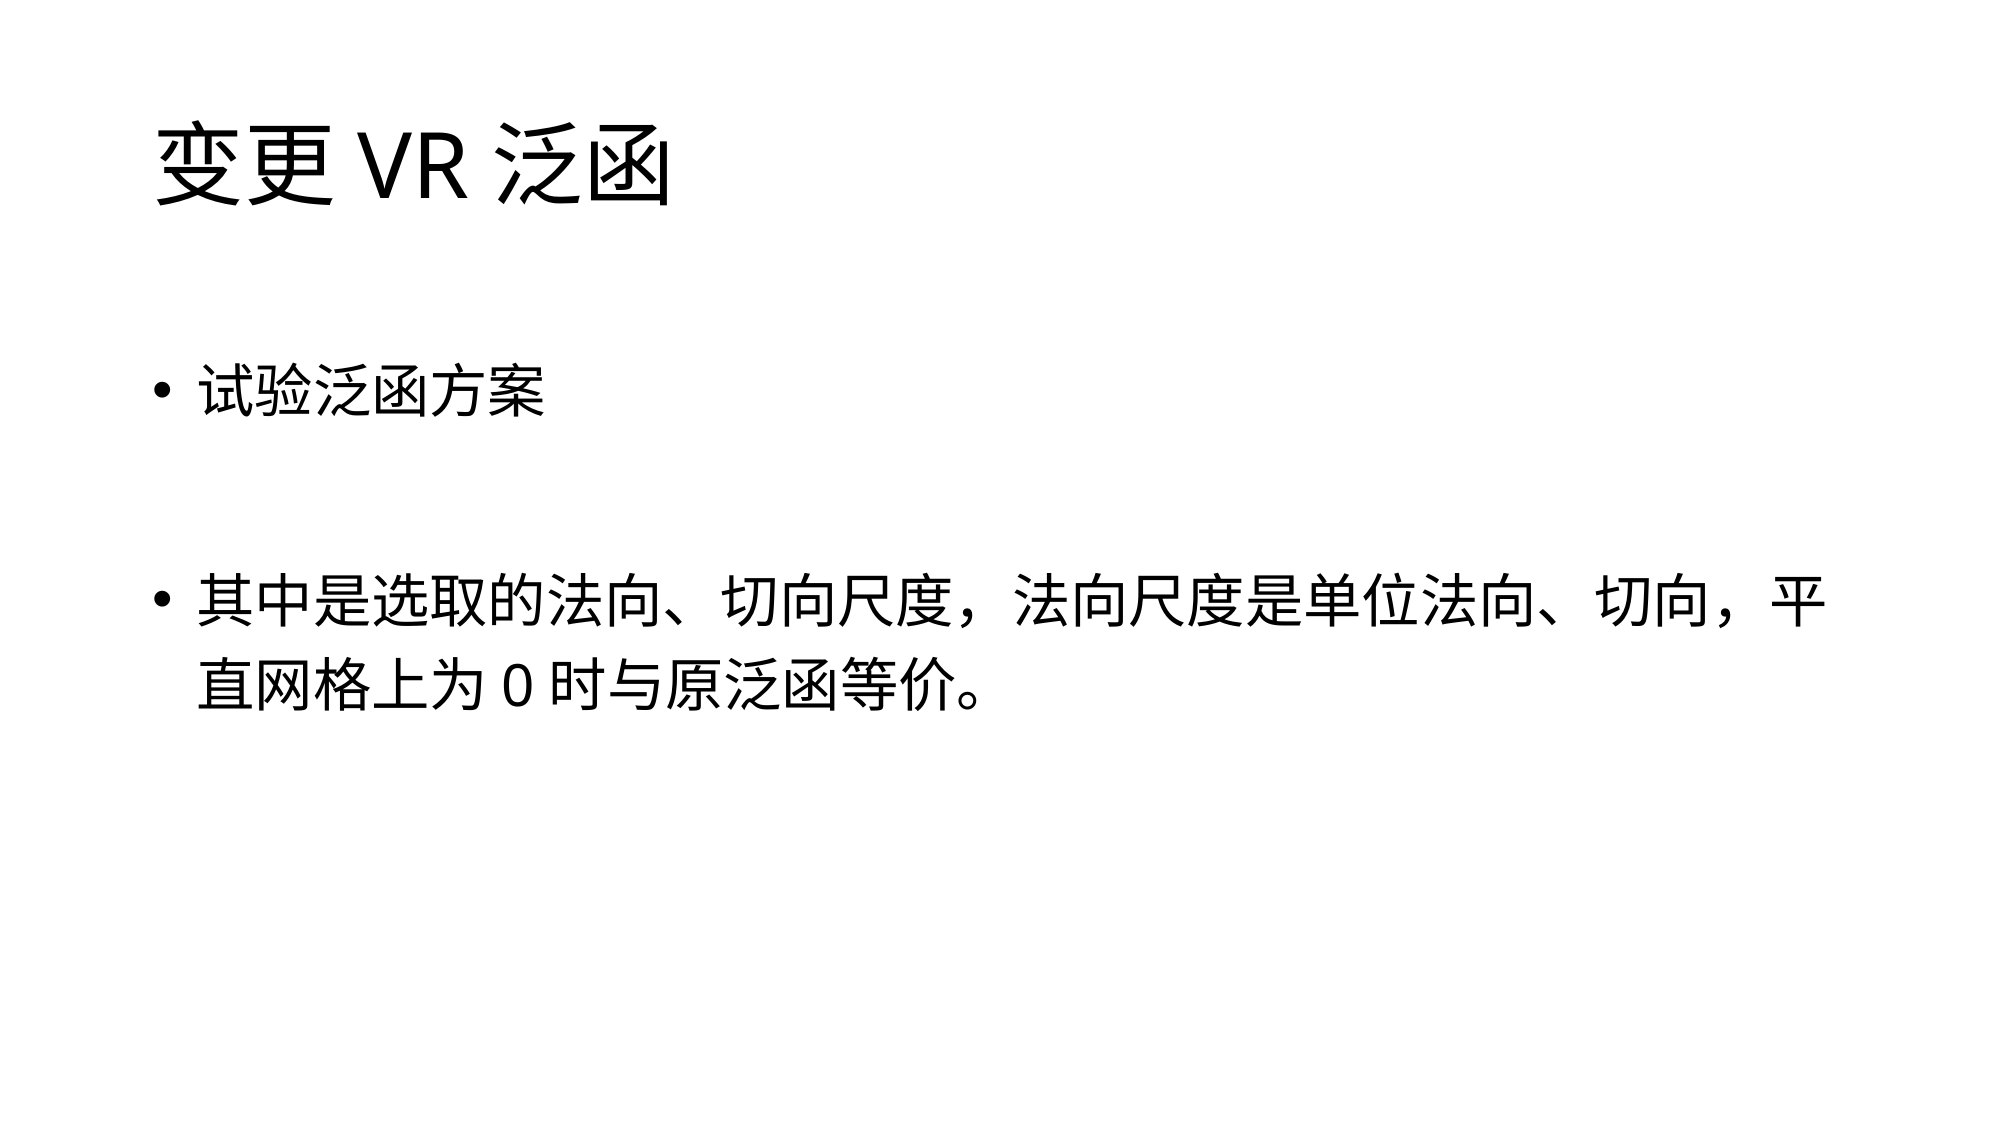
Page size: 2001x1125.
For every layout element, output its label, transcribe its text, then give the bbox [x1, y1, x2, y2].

title 变更VR泛函 [137, 59, 1863, 278]
